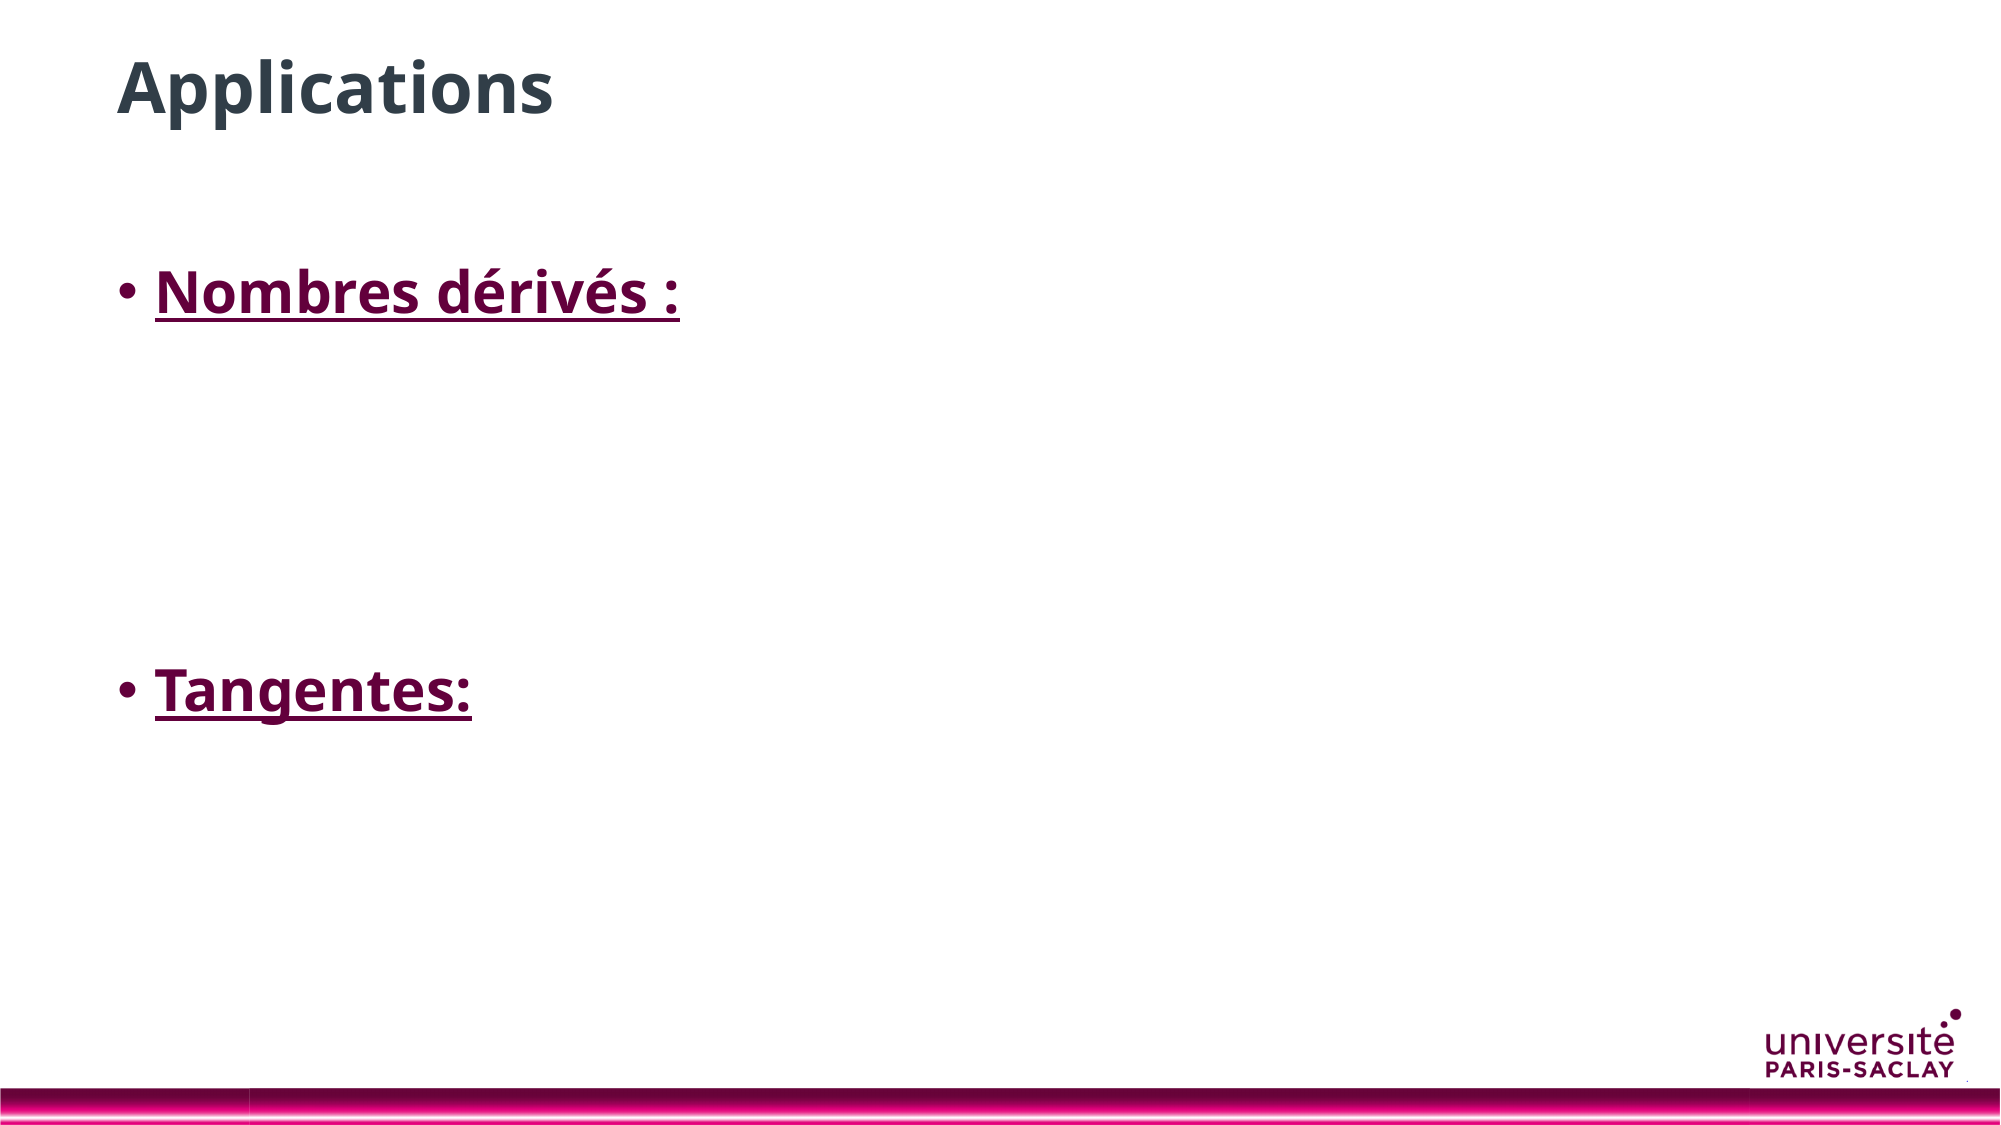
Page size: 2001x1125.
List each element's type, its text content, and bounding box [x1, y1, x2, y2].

picture [250, 356, 1749, 1125]
picture [1757, 1007, 1968, 1082]
picture [2, 1089, 249, 1124]
title Applications [102, 45, 1772, 138]
picture [1750, 1089, 1998, 1124]
